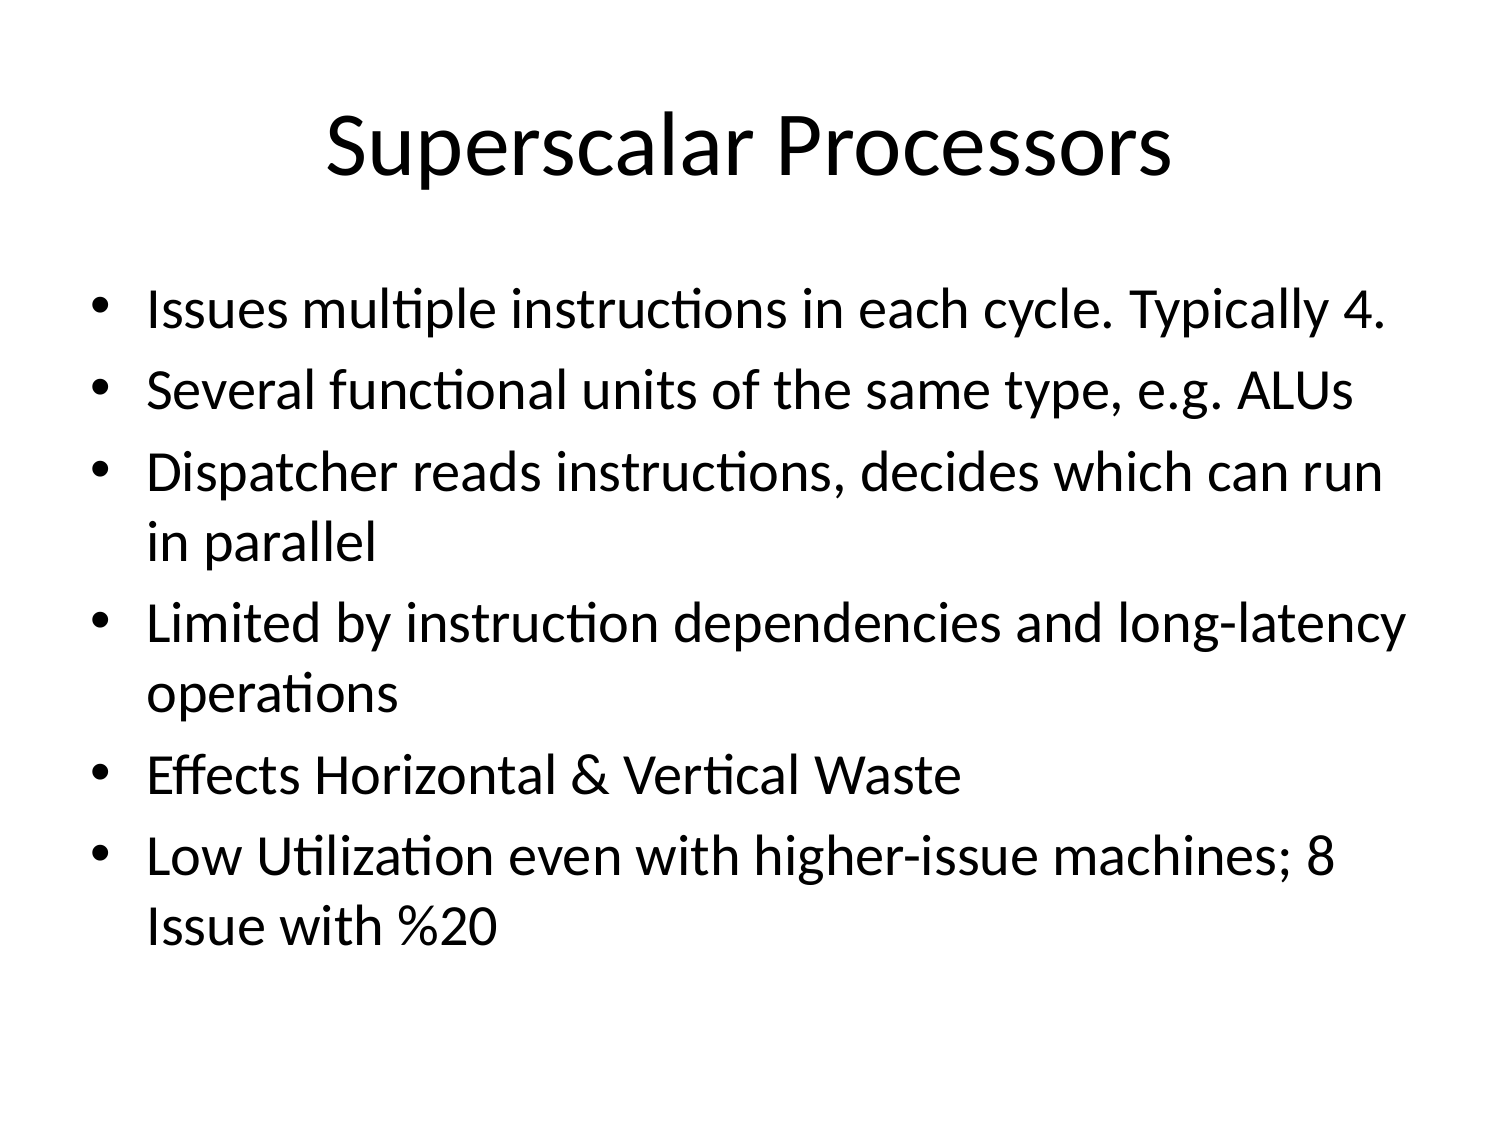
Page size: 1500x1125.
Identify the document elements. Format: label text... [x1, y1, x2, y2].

list Issues multiple instructions in each cycle. Typically 4. Several functional units of the same type, e.g. ALUs Dispatcher reads instructions, decides which can run in parallel Limited by instruction dependencies and long-latency operations Effects Horizontal & Vertical Waste Low Utilization even with higher-issue machines; 8 Issue with %20 [75, 262, 1425, 1005]
title Superscalar Processors [75, 45, 1425, 233]
